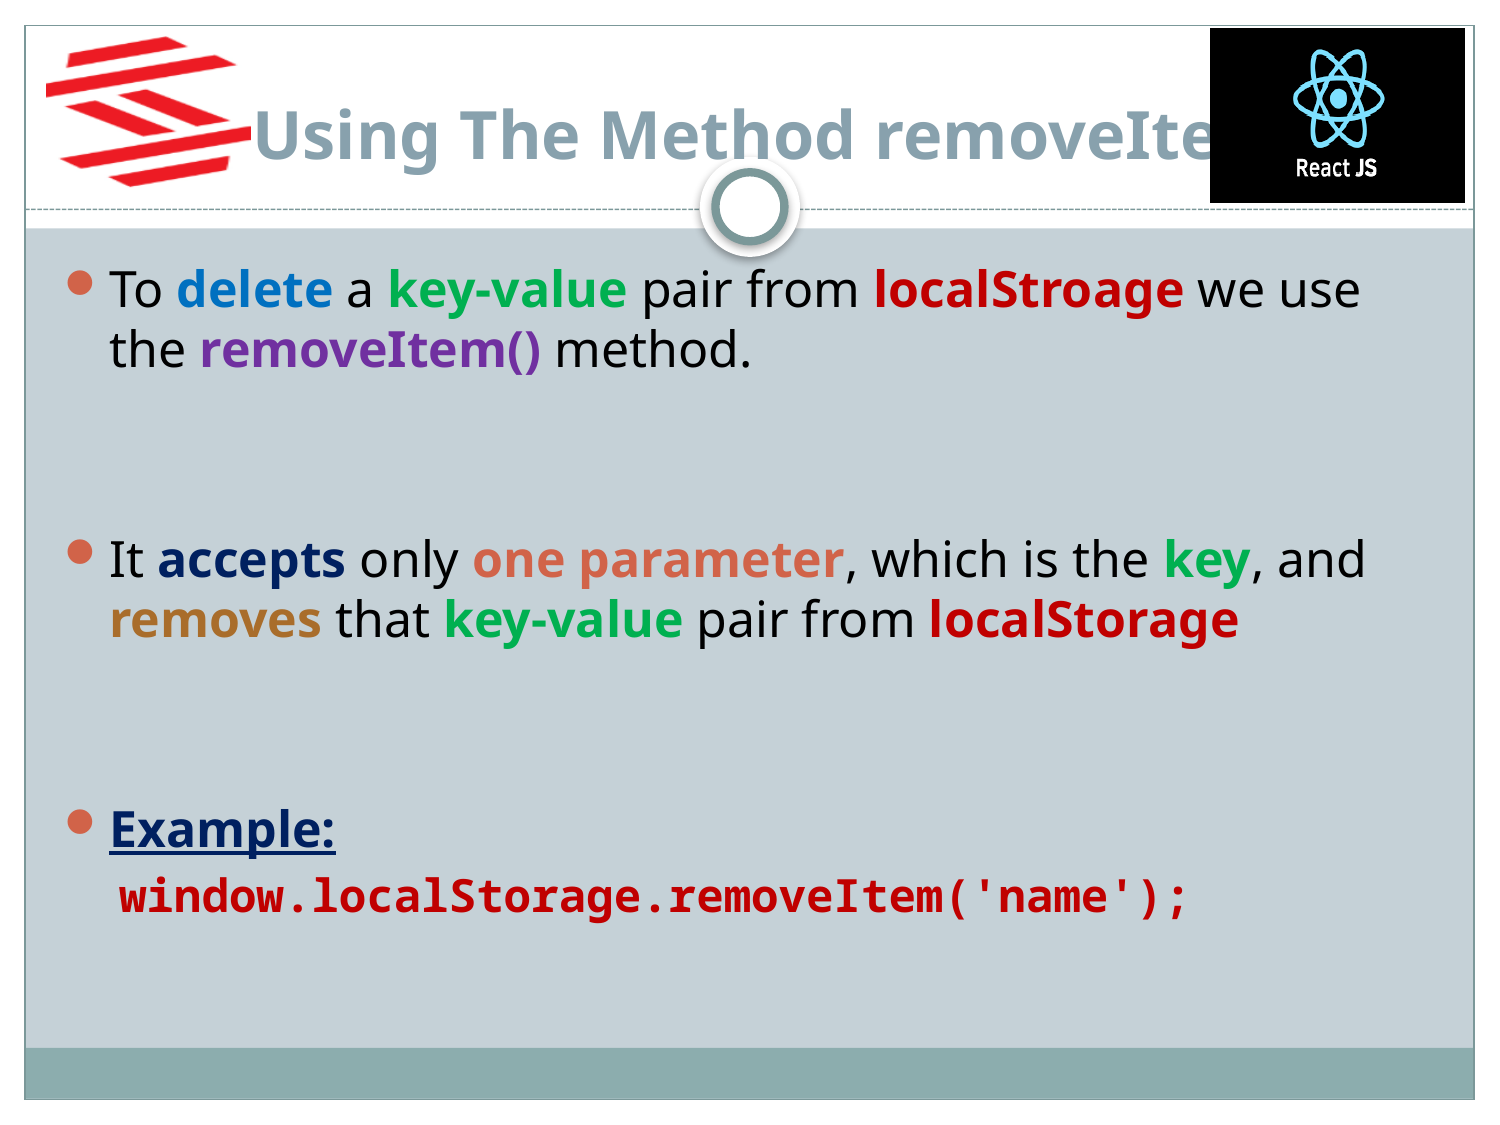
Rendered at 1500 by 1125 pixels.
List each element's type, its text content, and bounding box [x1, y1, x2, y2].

picture [1210, 28, 1466, 203]
picture [46, 34, 252, 195]
title [46, 23, 237, 33]
text_box Using The Method removeItem() [237, 15, 1375, 180]
list To delete a key-value pair from localStroage we use the removeItem() method. It accepts only one parameter, which is the key, and removes that key-value pair from localStorage Example: window.localStorage.removeItem('name'); [49, 250, 1445, 1001]
title [258, 180, 1203, 186]
